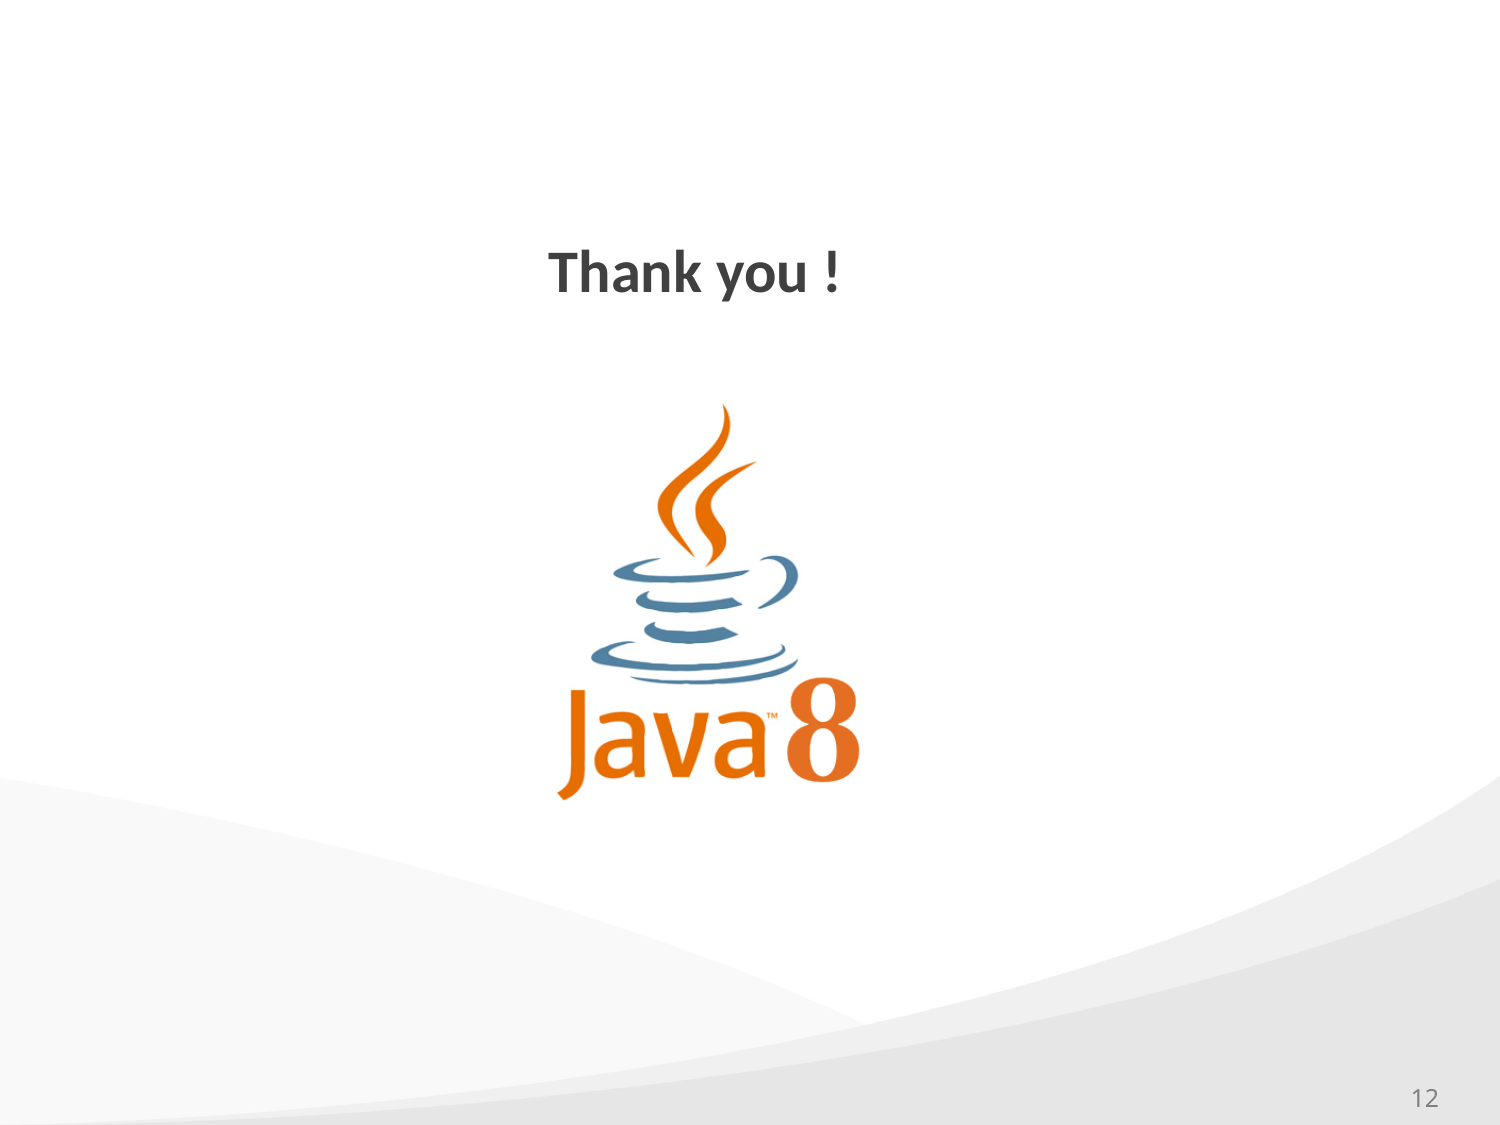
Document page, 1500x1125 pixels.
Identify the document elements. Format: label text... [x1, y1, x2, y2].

title Thank you ! [375, 224, 1018, 313]
picture [0, 0, 1500, 1125]
